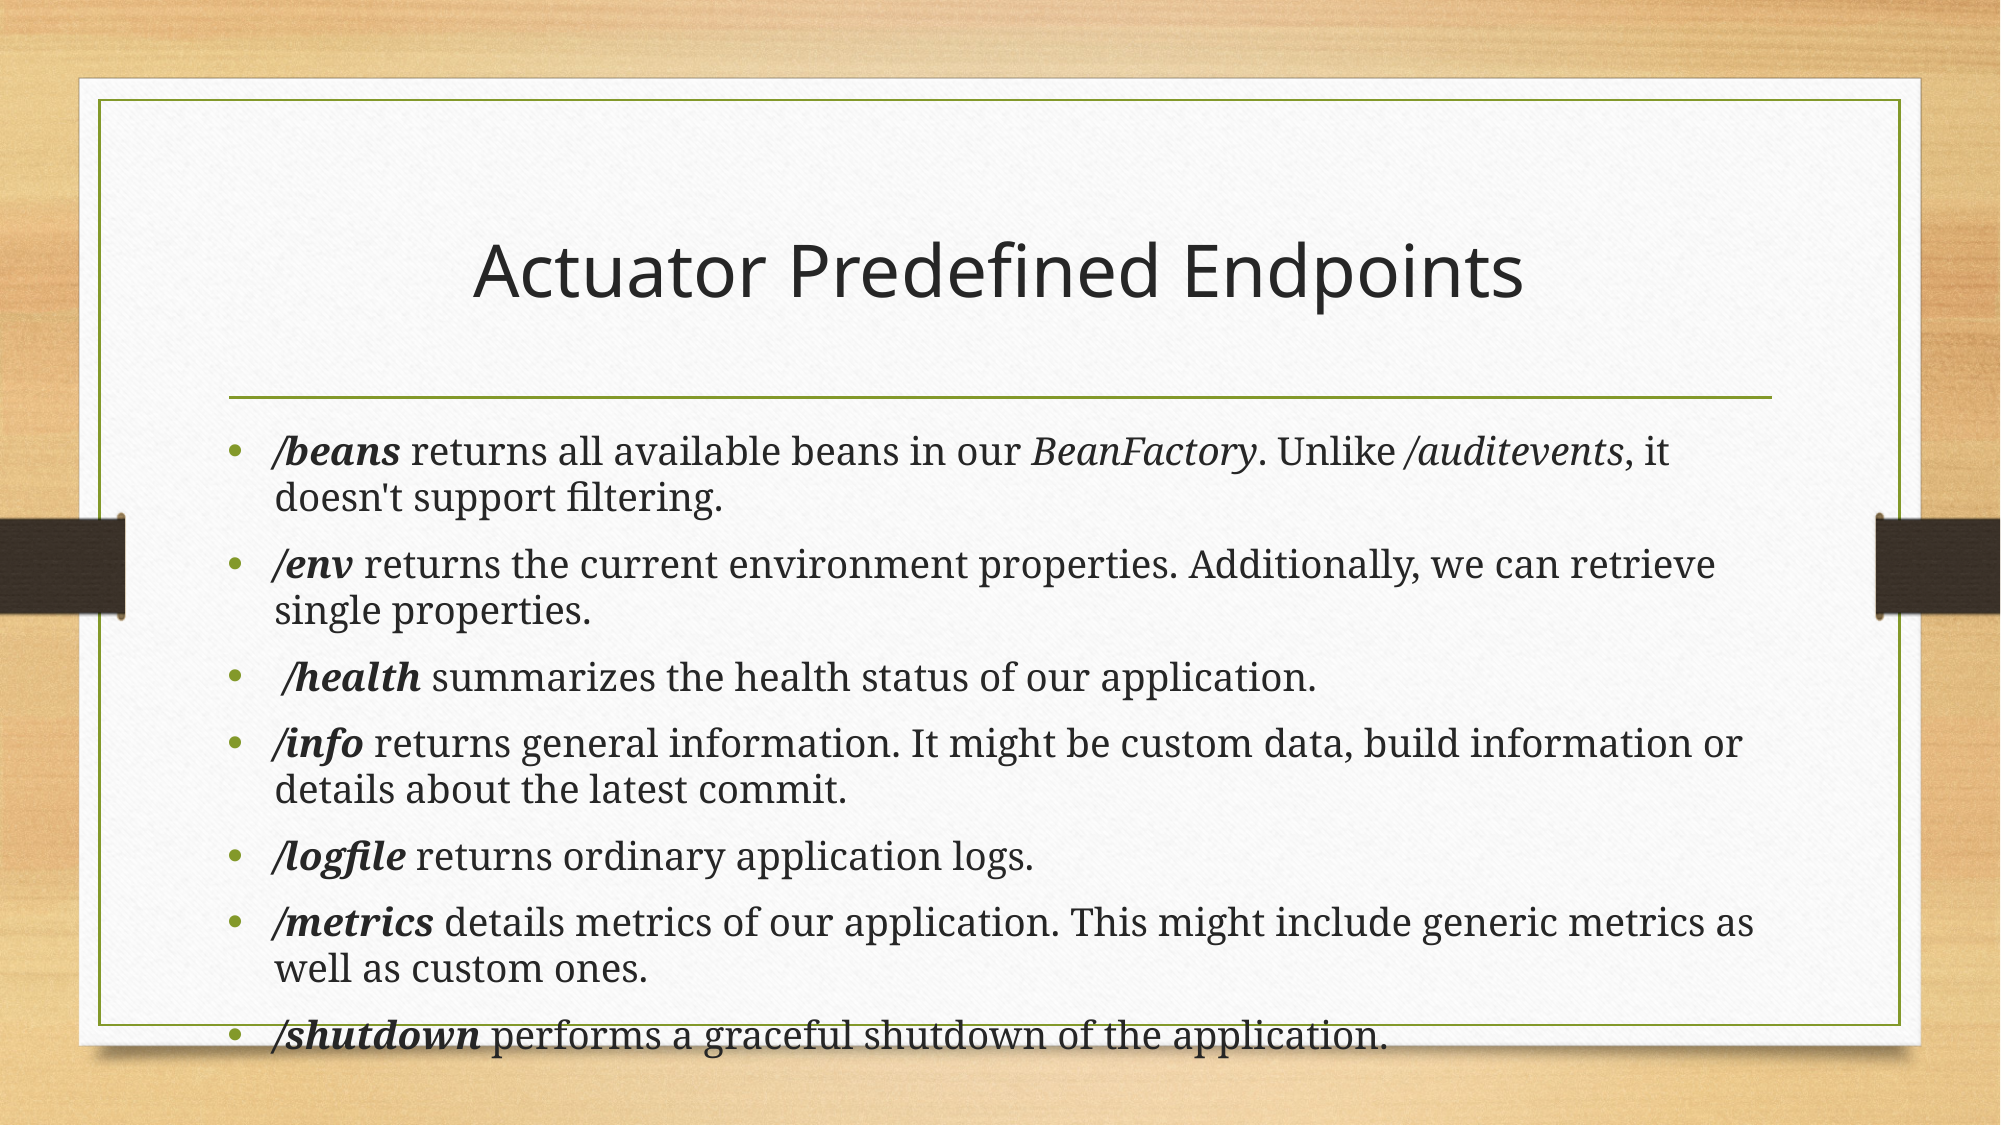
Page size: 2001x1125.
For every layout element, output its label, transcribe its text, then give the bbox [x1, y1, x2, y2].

title Actuator Predefined Endpoints [212, 161, 1788, 375]
list /beans returns all available beans in our BeanFactory. Unlike /auditevents, it doesn't support filtering. /env returns the current environment properties. Additionally, we can retrieve single properties. /health summarizes the health status of our application. /info returns general information. It might be custom data, build information or details about the latest commit. /logfile returns ordinary application logs. /metrics details metrics of our application. This might include generic metrics as well as custom ones. /shutdown performs a graceful shutdown of the application. [212, 419, 1788, 1015]
picture [0, 0, 2001, 1125]
